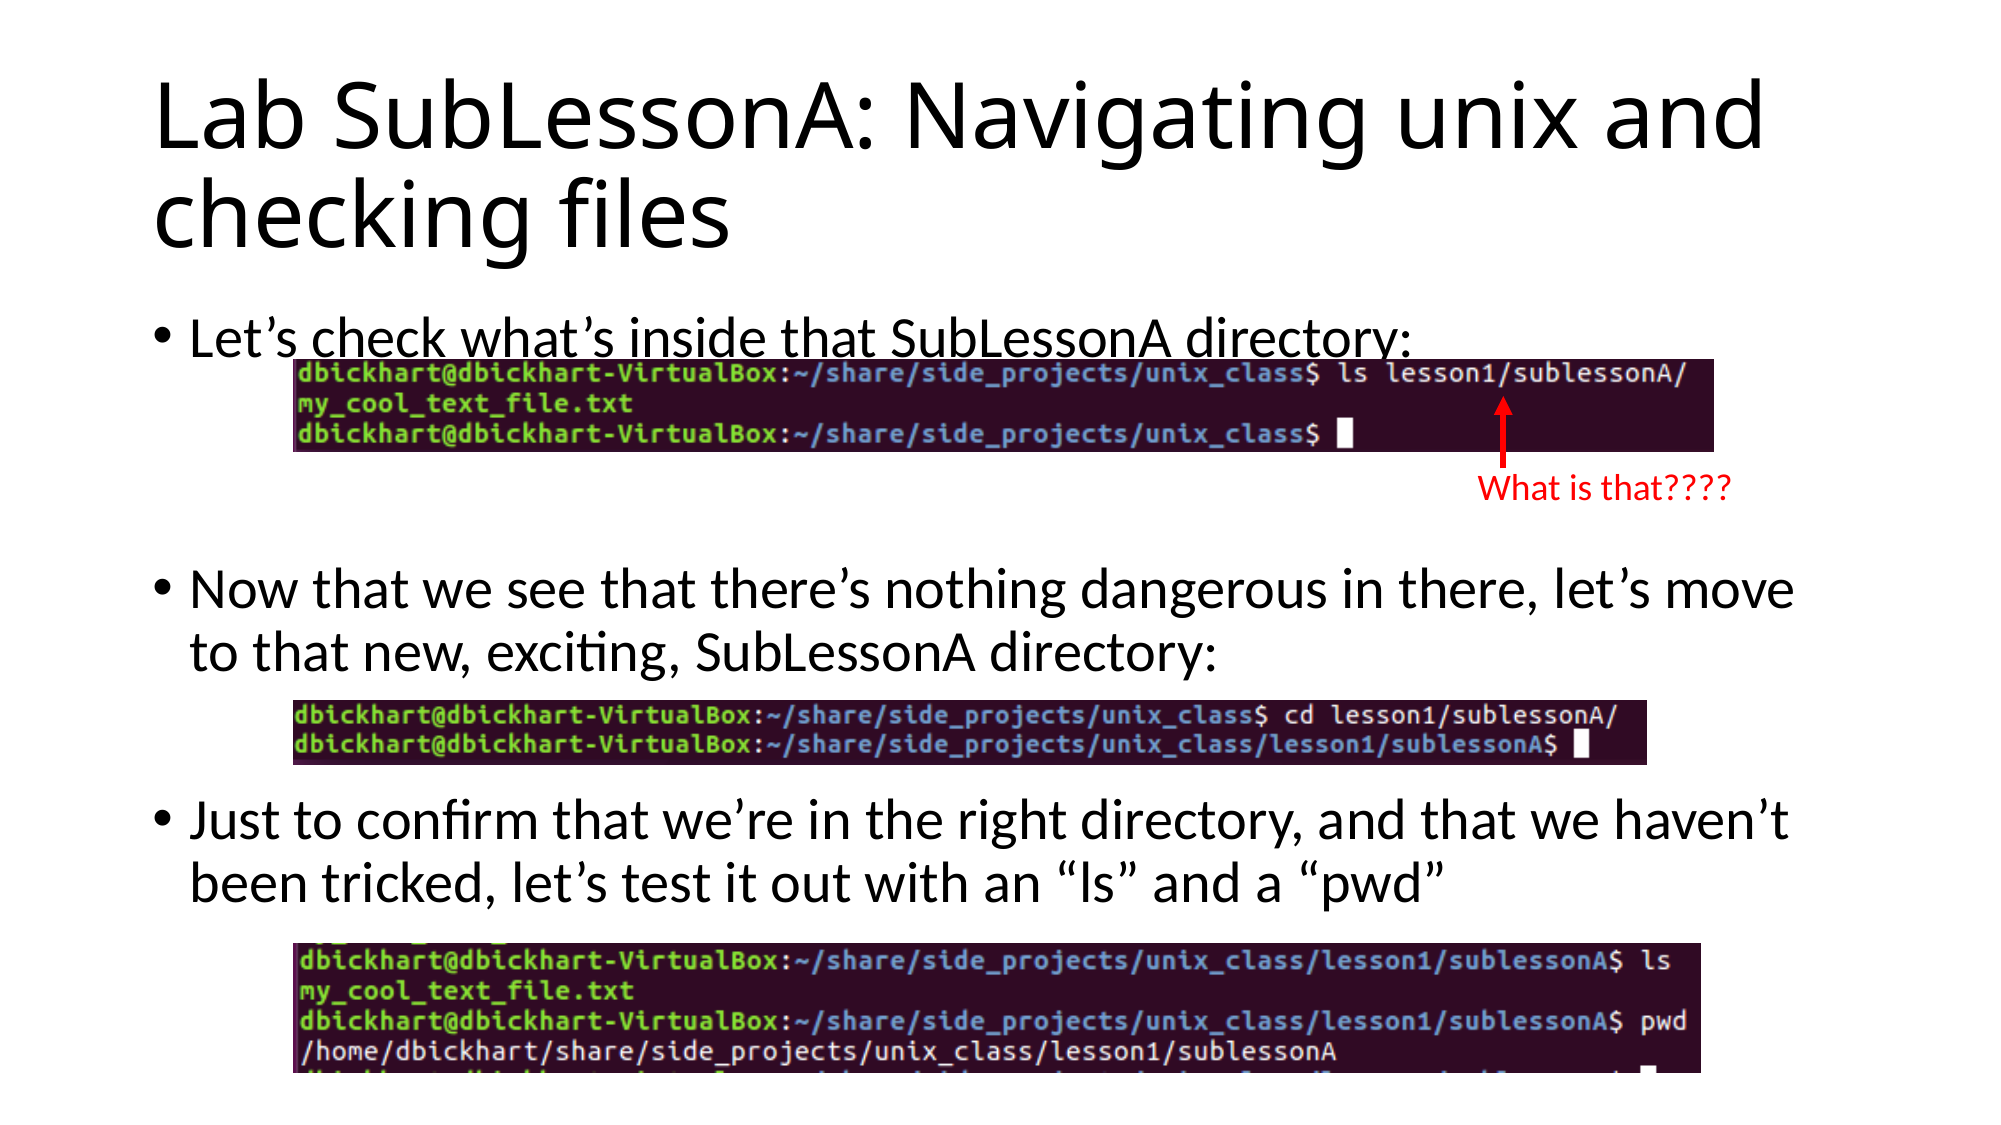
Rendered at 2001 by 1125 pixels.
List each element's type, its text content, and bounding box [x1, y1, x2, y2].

picture [293, 359, 1714, 452]
list Let’s check what’s inside that SubLessonA directory: Now that we see that there’s nothing dangerous in there, let’s move to that new, exciting, SubLessonA directory: Just to confirm that we’re in the right directory, and that we haven’t been tricked, let’s test it out with an “ls” and a “pwd” [137, 299, 1863, 1014]
picture [293, 700, 1647, 765]
picture [293, 943, 1701, 1073]
title Lab SubLessonA: Navigating unix and checking files [137, 59, 1863, 278]
text_box What is that???? [1462, 455, 1749, 516]
